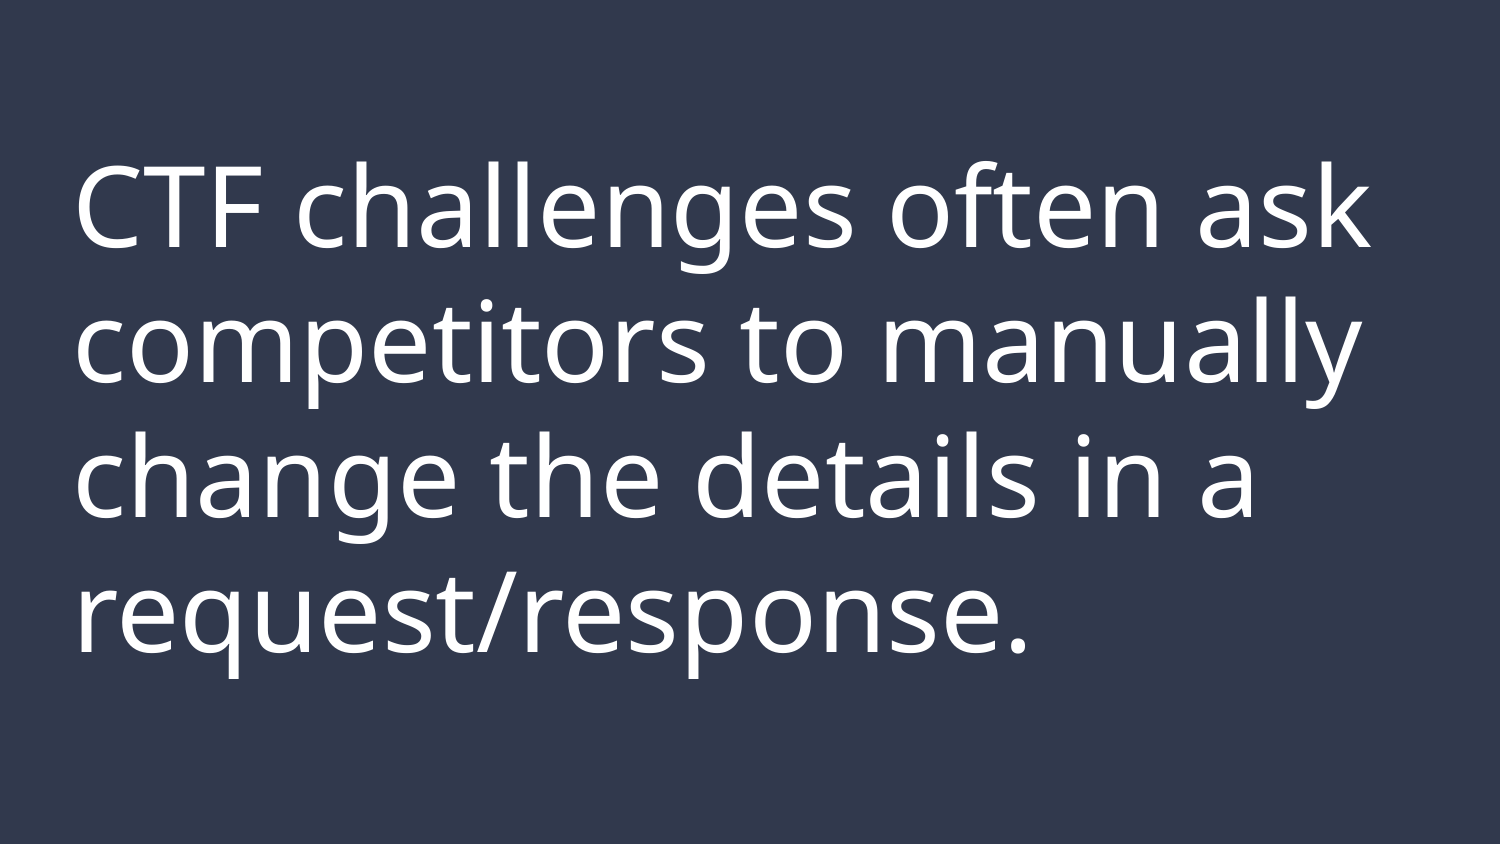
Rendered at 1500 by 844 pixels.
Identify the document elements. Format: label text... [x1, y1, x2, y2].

title CTF challenges often ask competitors to manually change the details in a request/response. [57, 118, 1489, 690]
